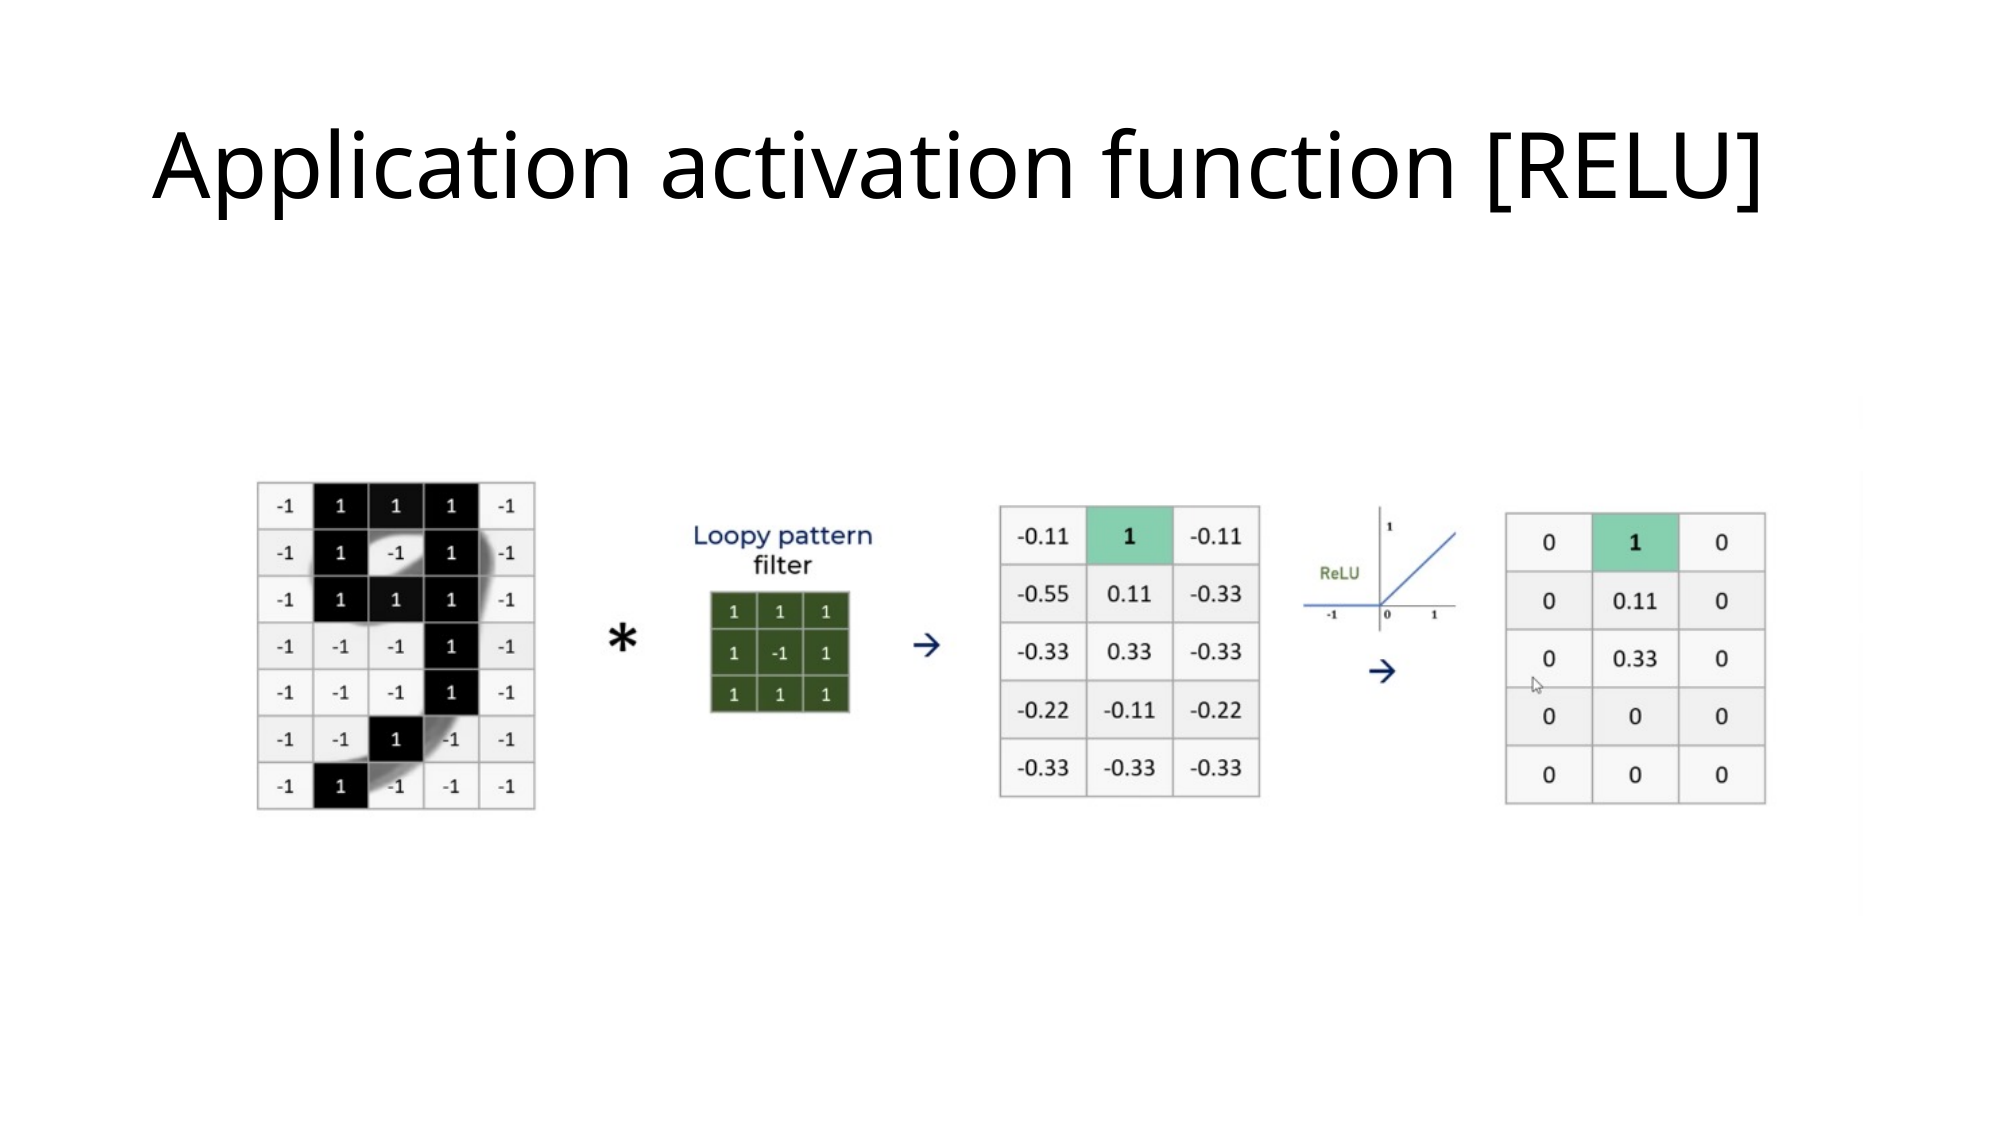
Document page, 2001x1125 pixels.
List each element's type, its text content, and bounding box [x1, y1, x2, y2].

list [136, 396, 1863, 917]
title Application activation function [RELU] [137, 59, 1863, 278]
